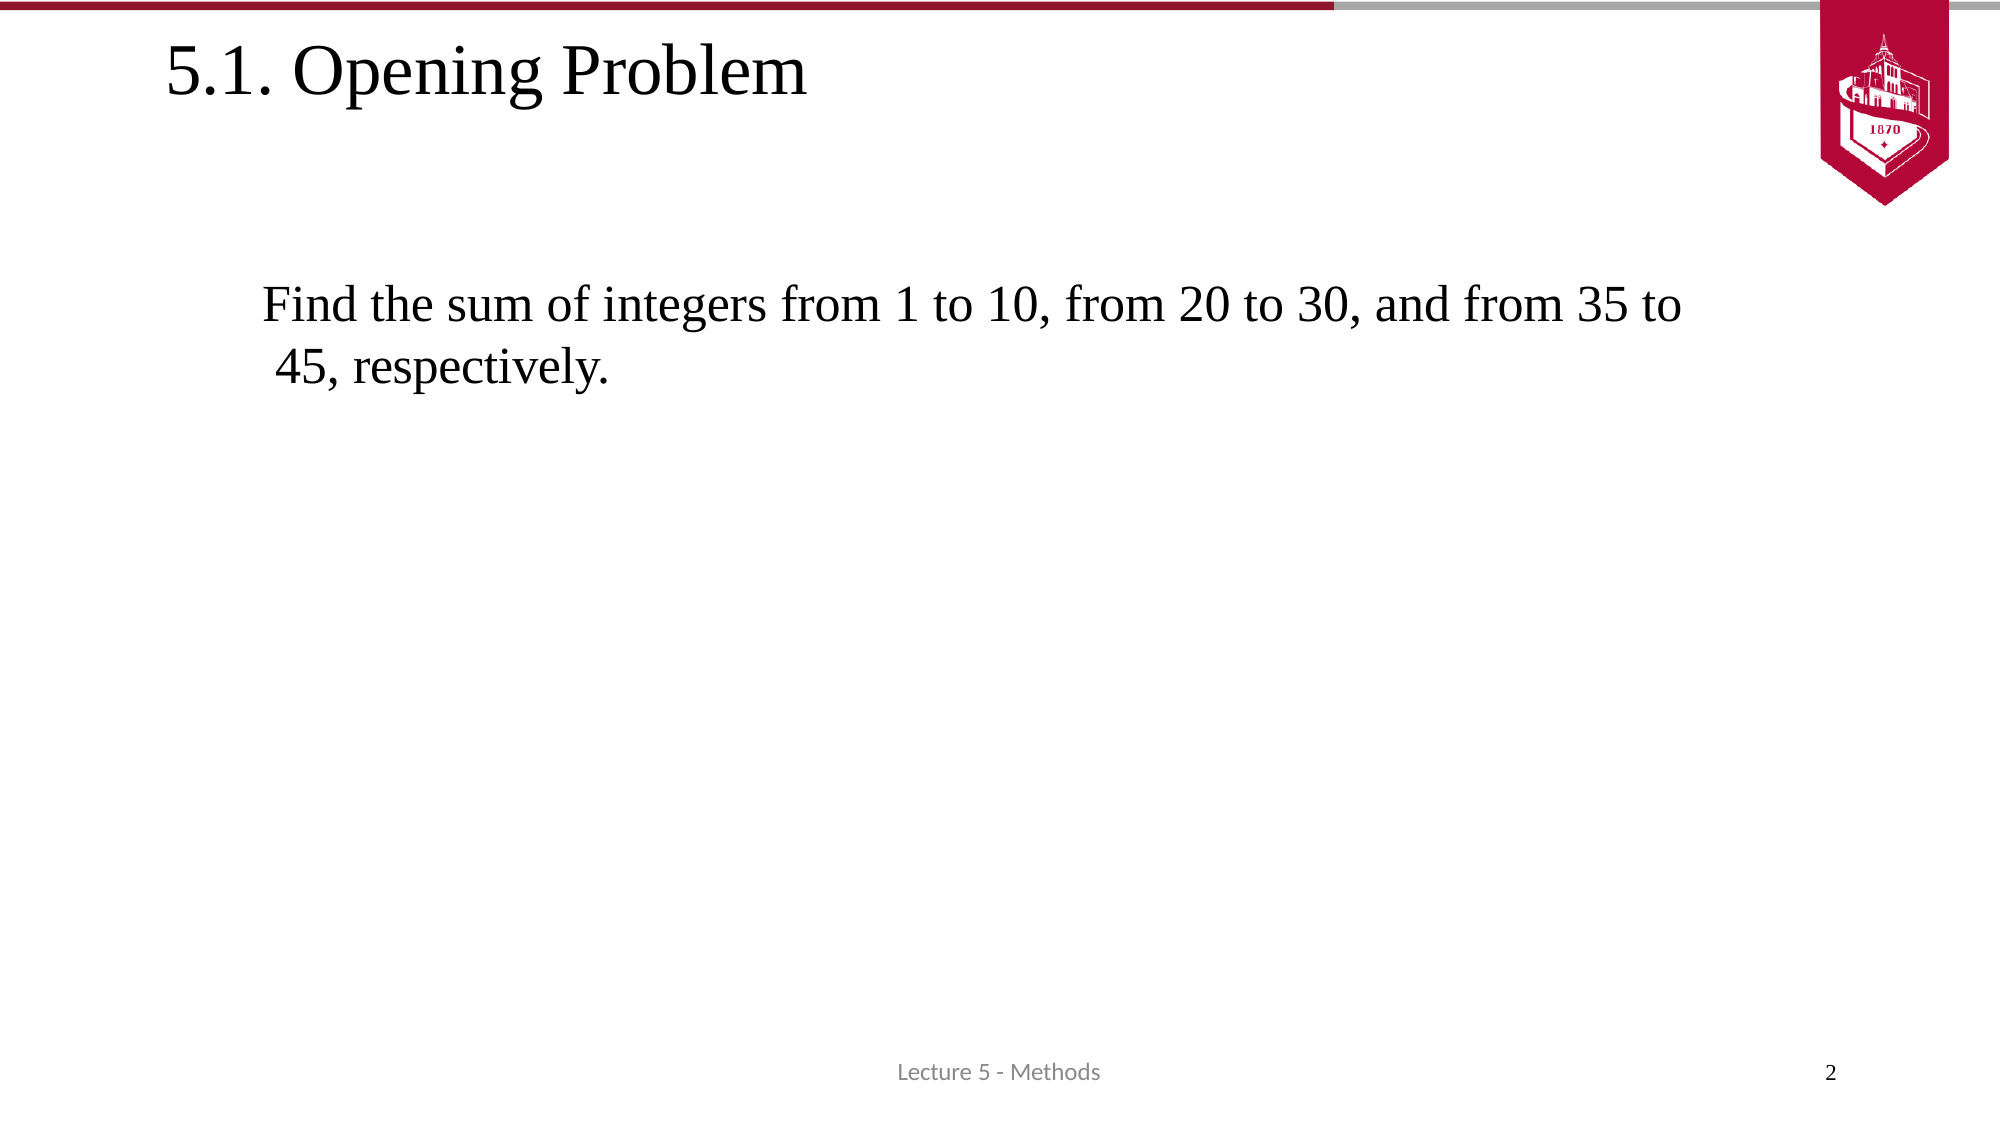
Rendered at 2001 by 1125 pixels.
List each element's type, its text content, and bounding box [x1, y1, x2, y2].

text_box Find the sum of integers from 1 to 10, from 20 to 30, and from 35 to 45, respectively. [260, 266, 1690, 394]
slide_number 10 [1819, 1057, 1856, 1125]
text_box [0, 0, 2000, 206]
footer Lecture 5 - Methods [895, 1054, 1105, 1125]
